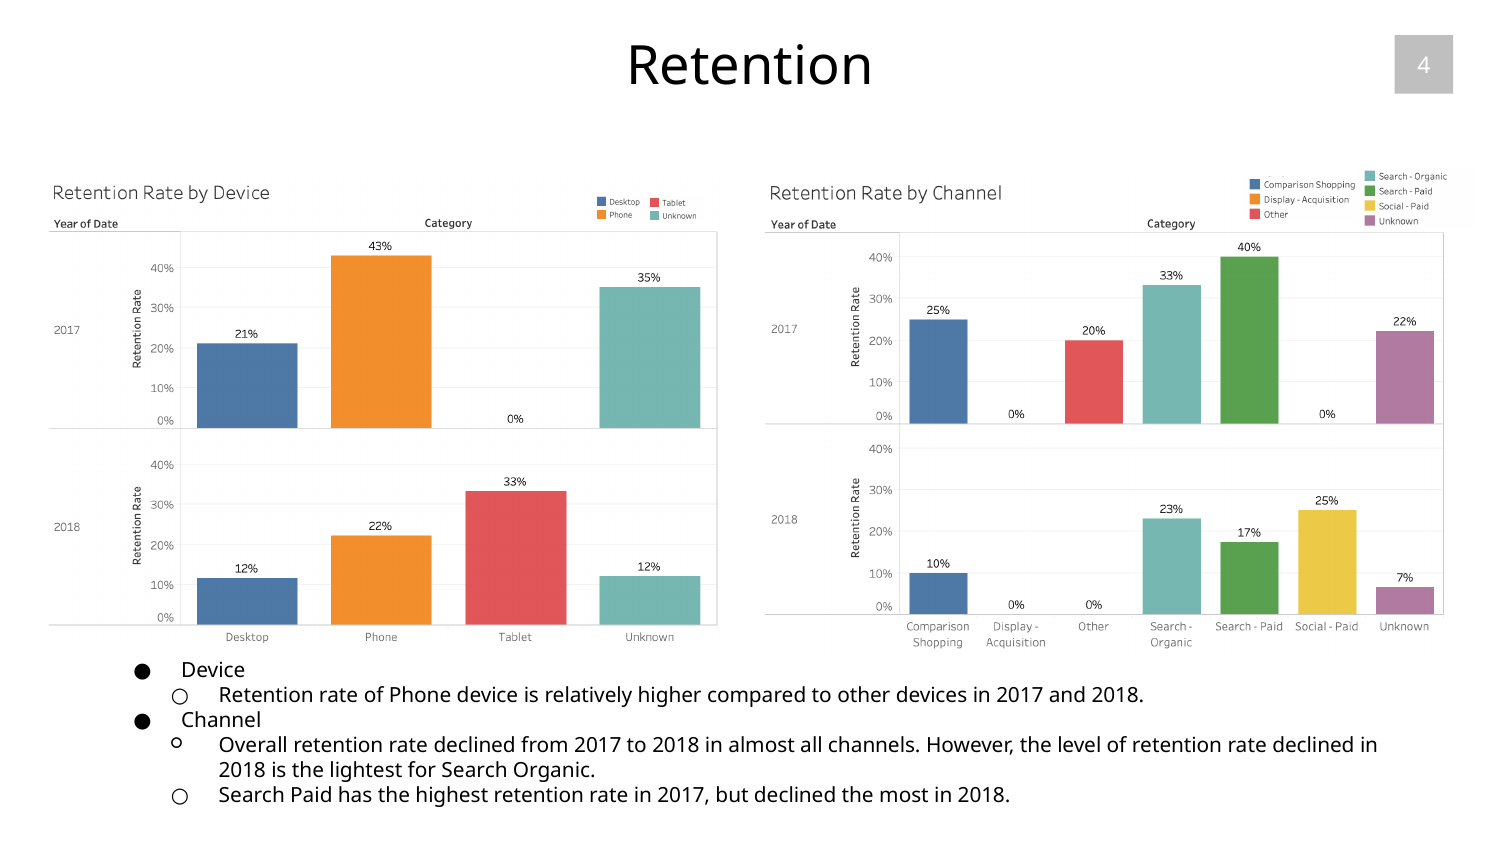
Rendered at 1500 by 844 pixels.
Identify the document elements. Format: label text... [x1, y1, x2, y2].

picture [764, 168, 1474, 657]
text_box 4 [1394, 35, 1454, 94]
picture [48, 173, 722, 647]
text_box Retention [140, 23, 1360, 105]
text_box Device Retention rate of Phone device is relatively higher compared to other devices in 2017 and 2018. Channel Overall retention rate declined from 2017 to 2018 in almost all channels. However, the level of retention rate declined in 2018 is the lightest for Search Organic. Search Paid has the highest retention rate in 2017, but declined the most in 2018. [91, 645, 1436, 844]
